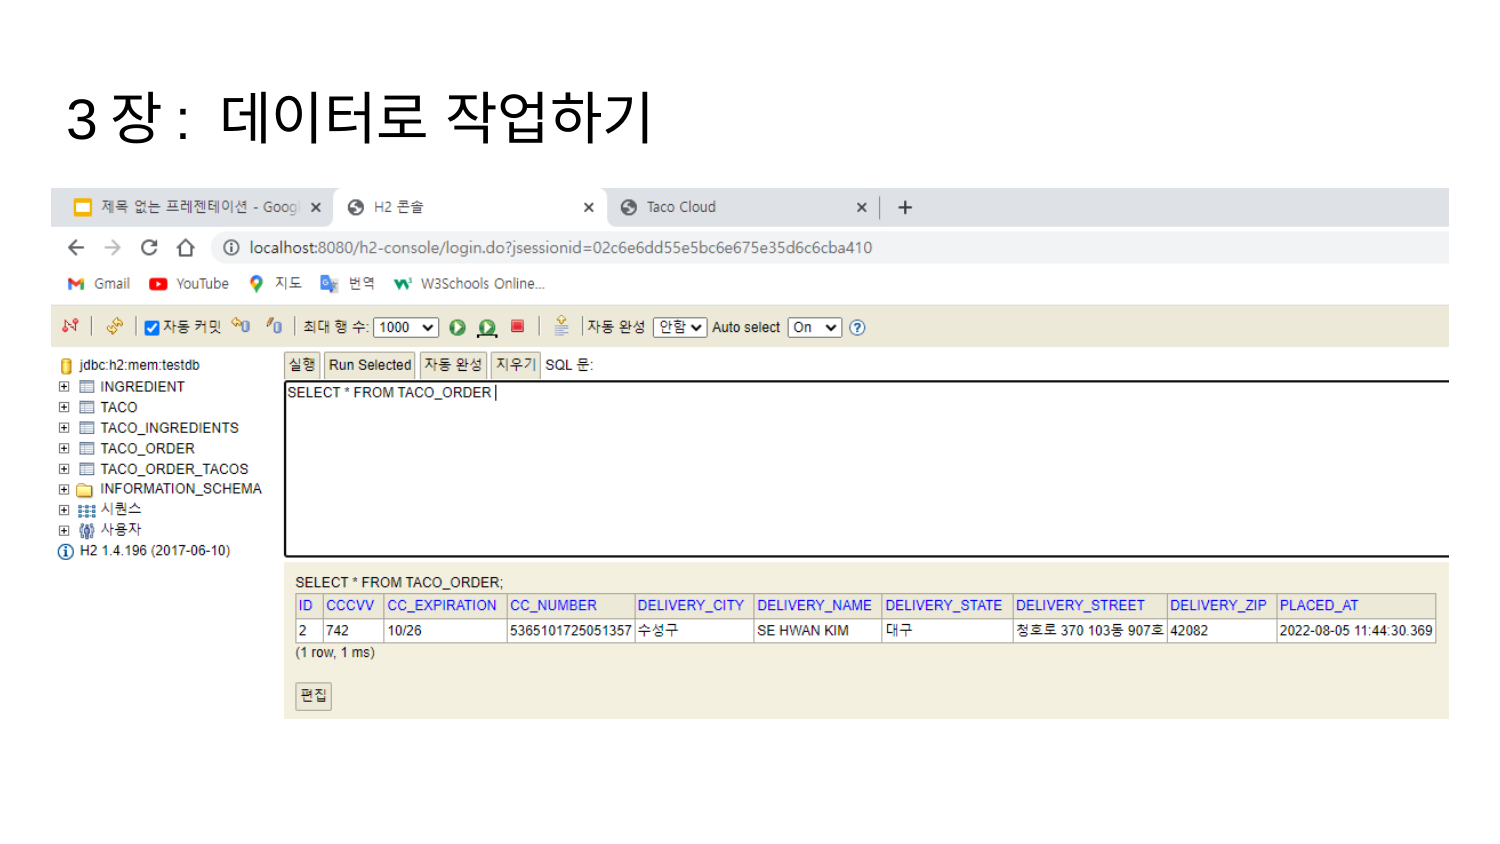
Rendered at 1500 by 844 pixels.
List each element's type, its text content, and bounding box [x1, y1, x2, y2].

picture [50, 188, 1450, 720]
title 3장: 데이터로 작업하기 [51, 72, 1449, 167]
